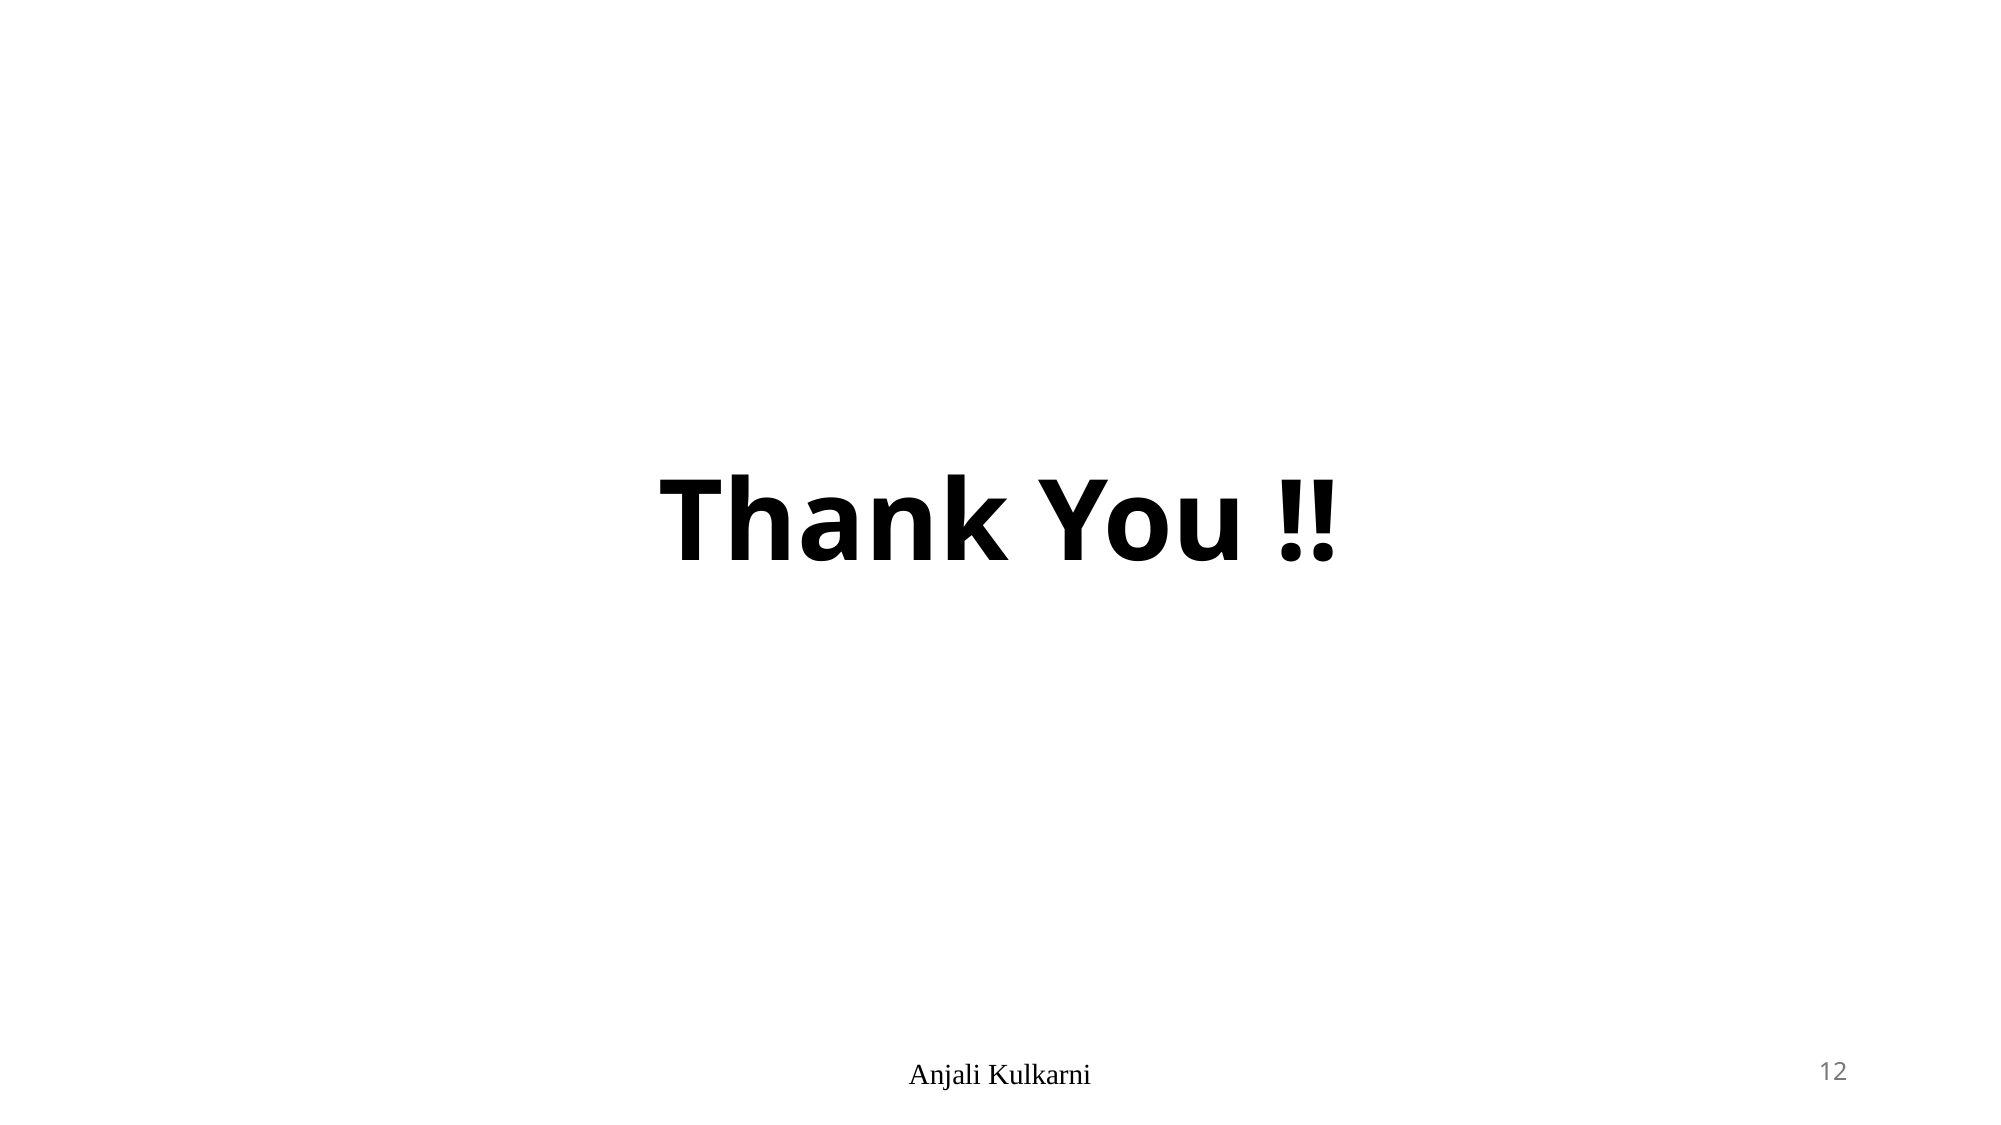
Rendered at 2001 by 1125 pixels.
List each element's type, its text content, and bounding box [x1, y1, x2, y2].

slide_number 12 [1412, 1042, 1863, 1103]
list Thank You !! [137, 299, 1863, 1014]
footer Anjali Kulkarni [662, 1042, 1338, 1103]
